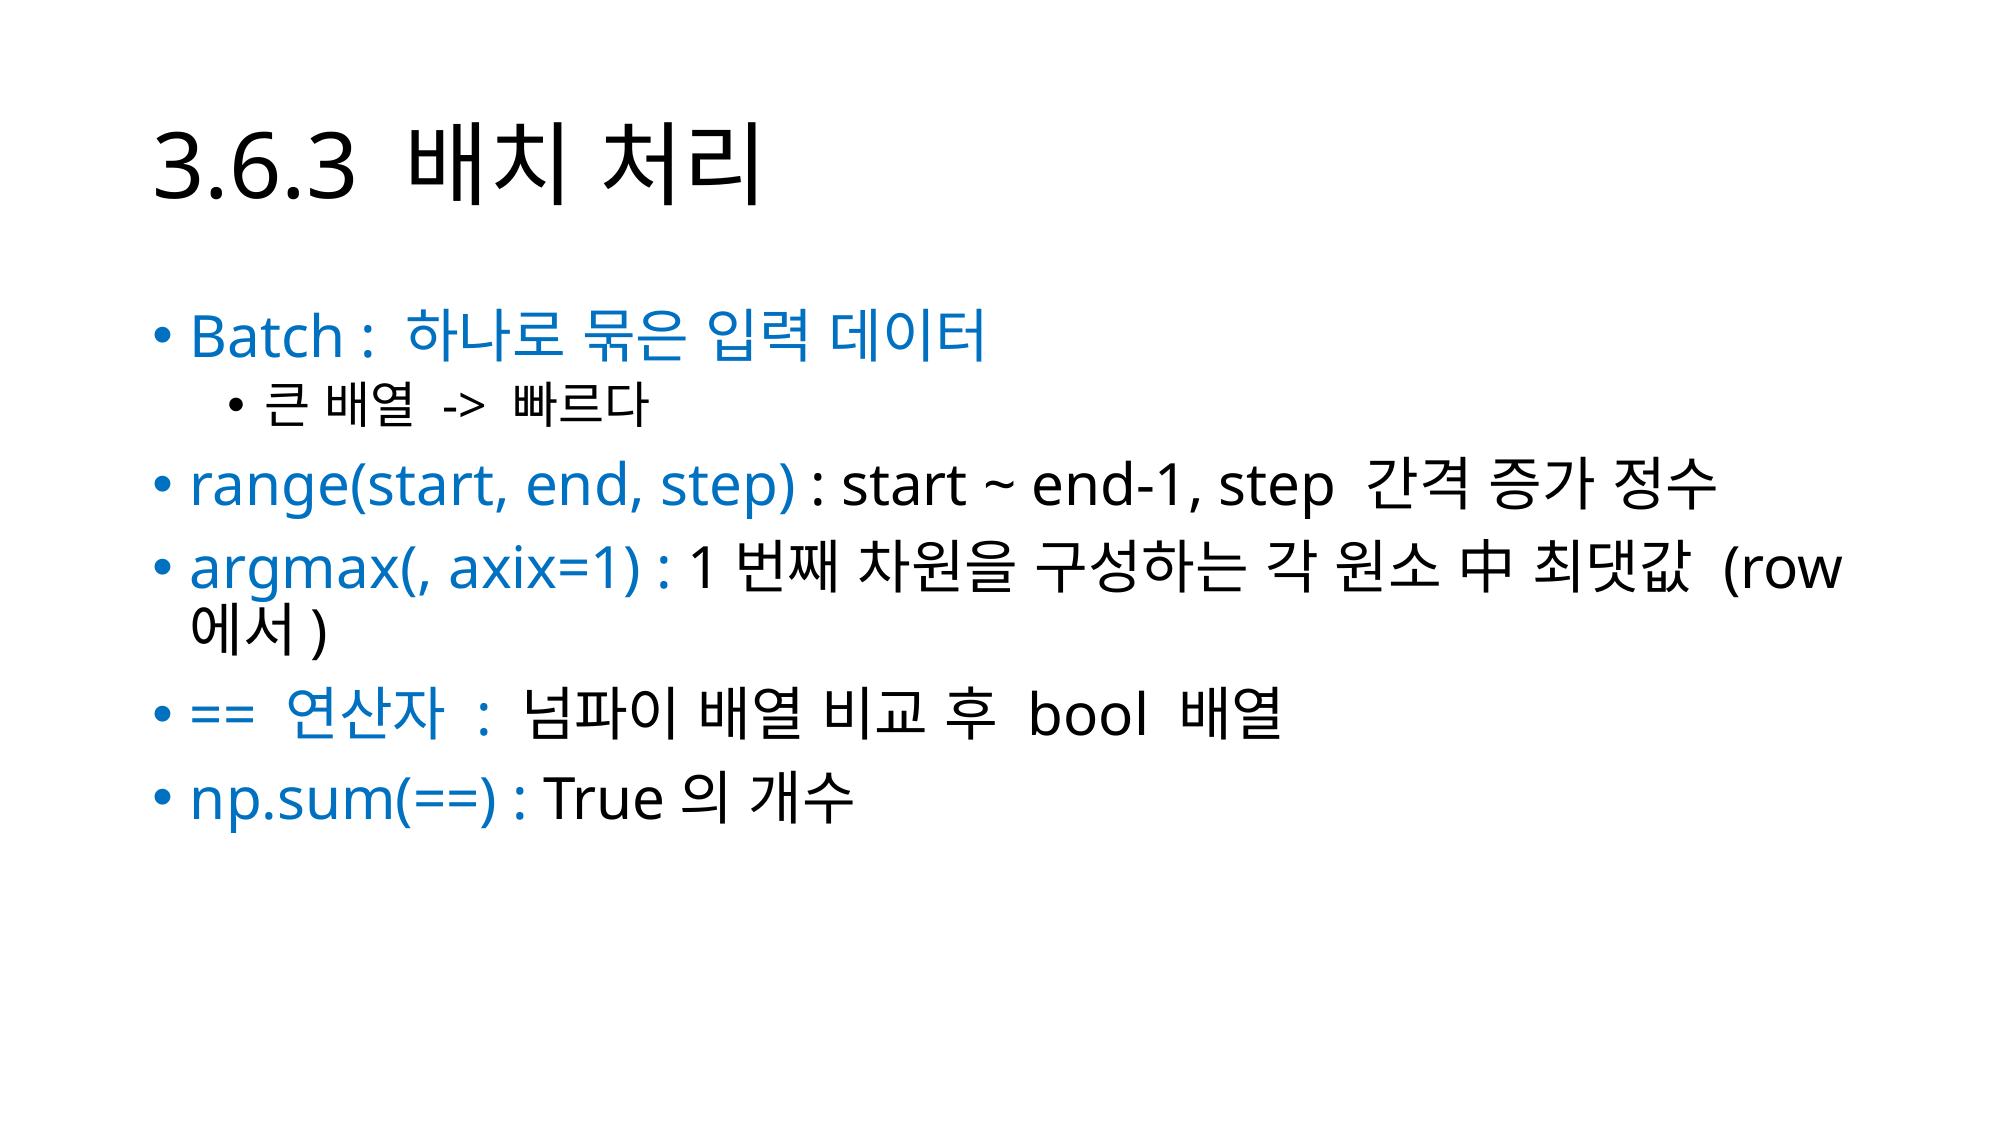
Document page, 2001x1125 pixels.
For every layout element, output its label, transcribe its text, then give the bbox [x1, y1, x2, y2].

title 3.6.3 배치 처리 [137, 59, 1863, 278]
list Batch : 하나로 묶은 입력 데이터 큰 배열 -> 빠르다 range(start, end, step) : start ~ end-1, step 간격 증가 정수 argmax(, axix=1) : 1번째 차원을 구성하는 각 원소 中 최댓값 (row에서) == 연산자 : 넘파이 배열 비교 후 bool 배열 np.sum(==) : True의 개수 [137, 299, 1863, 1014]
